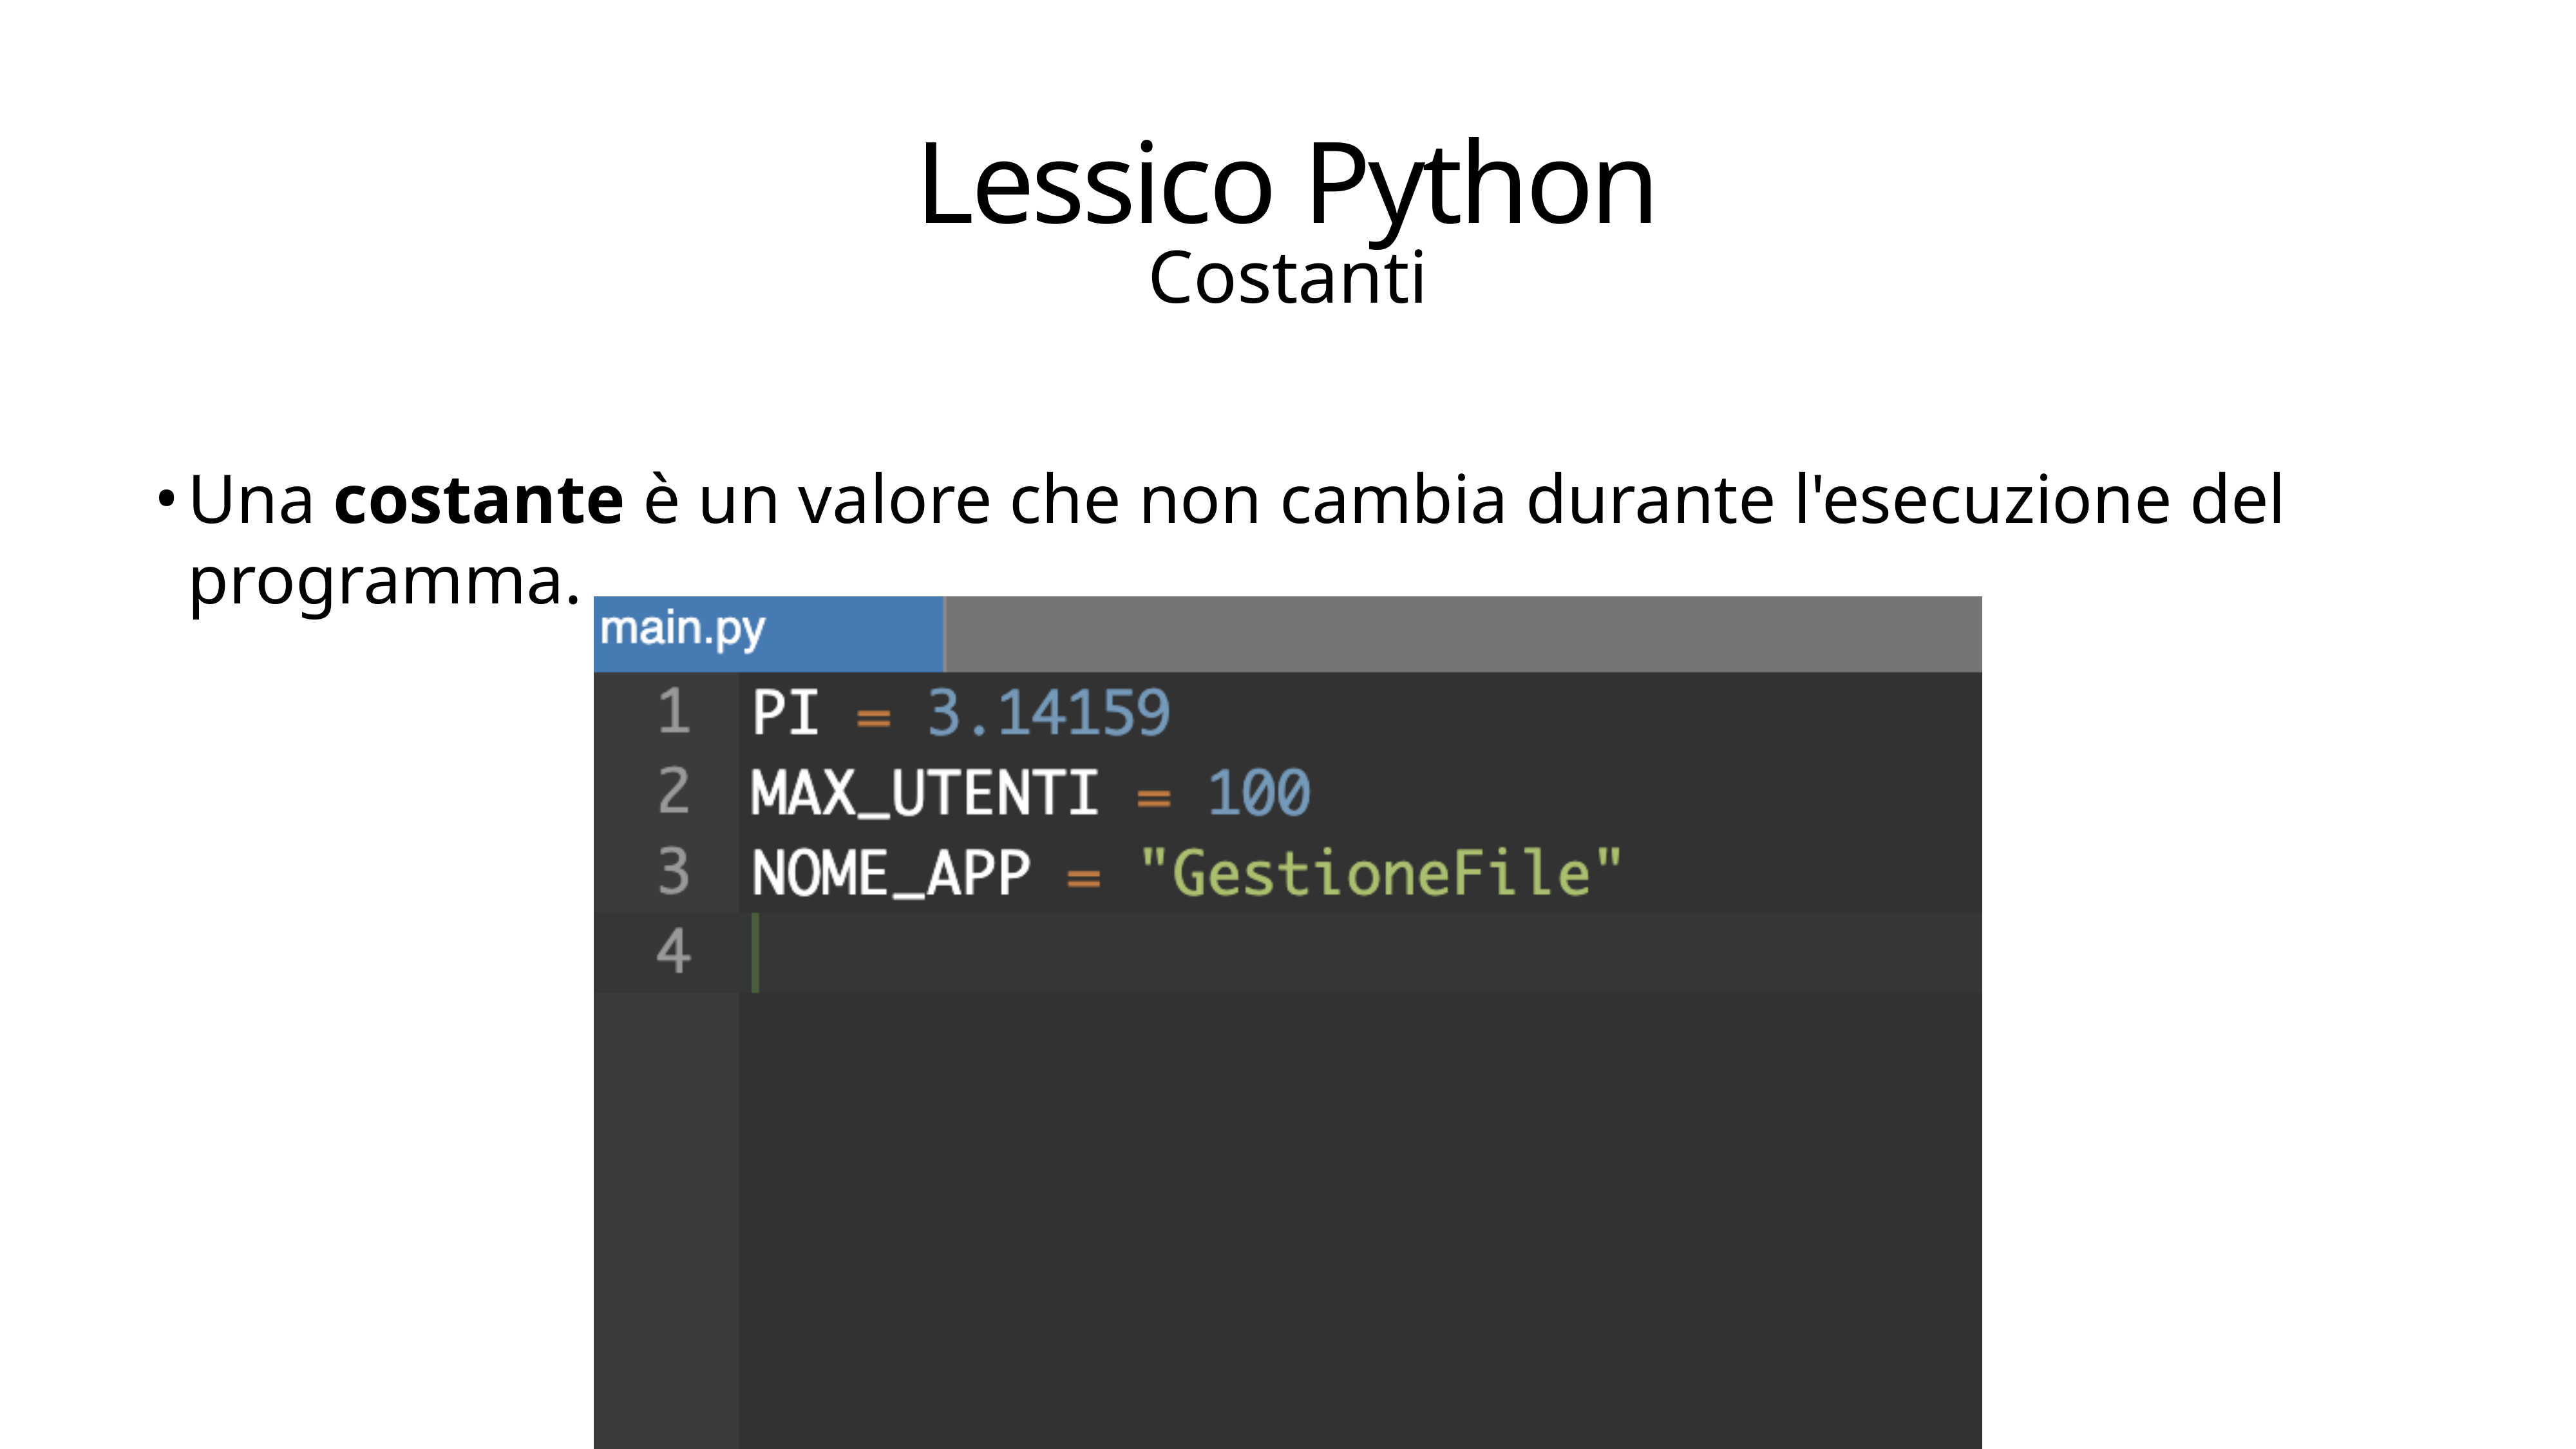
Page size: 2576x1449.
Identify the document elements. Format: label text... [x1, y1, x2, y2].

picture [594, 596, 1982, 1449]
list Costanti [133, 225, 2443, 334]
list Una costante è un valore che non cambia durante l'esecuzione del programma. [133, 450, 2443, 1342]
title Lessico Python [133, 85, 2443, 225]
